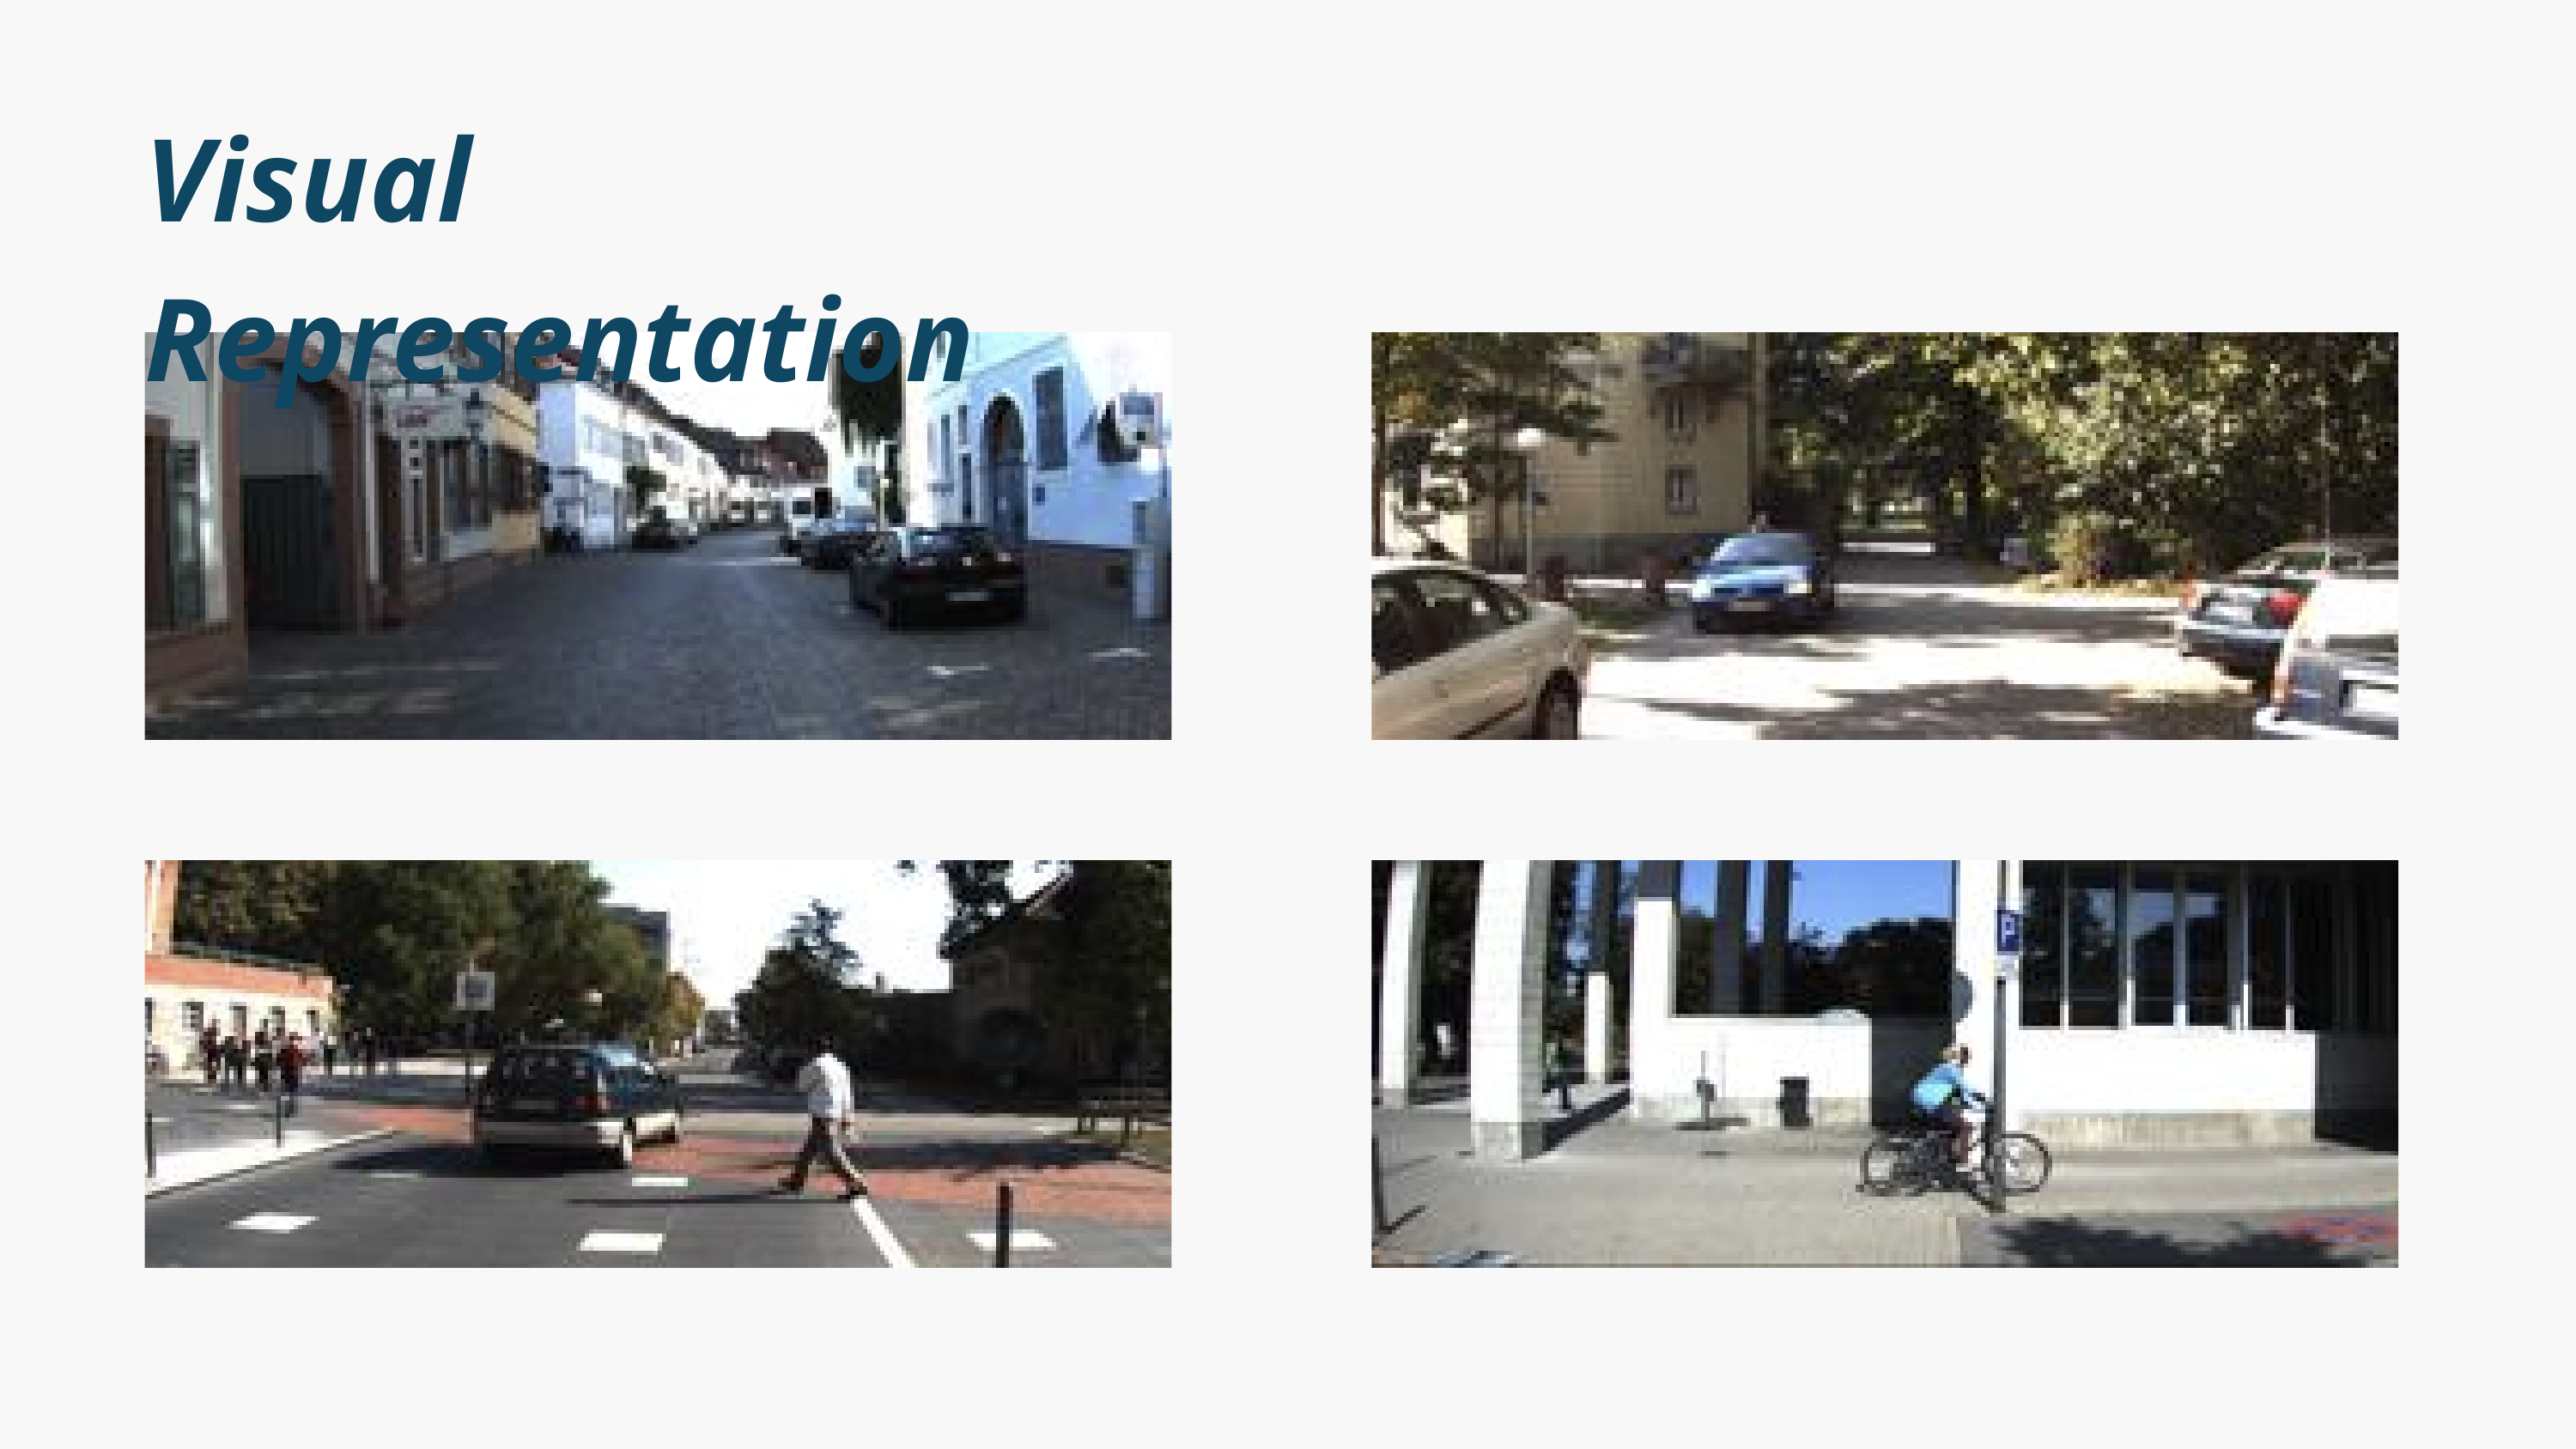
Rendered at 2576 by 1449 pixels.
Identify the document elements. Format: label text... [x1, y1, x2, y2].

text_box [144, 405, 1172, 740]
text_box [1371, 860, 2399, 1268]
text_box [1371, 332, 2399, 740]
text_box Visual Representation [144, 84, 1279, 405]
text_box [144, 860, 1172, 1268]
